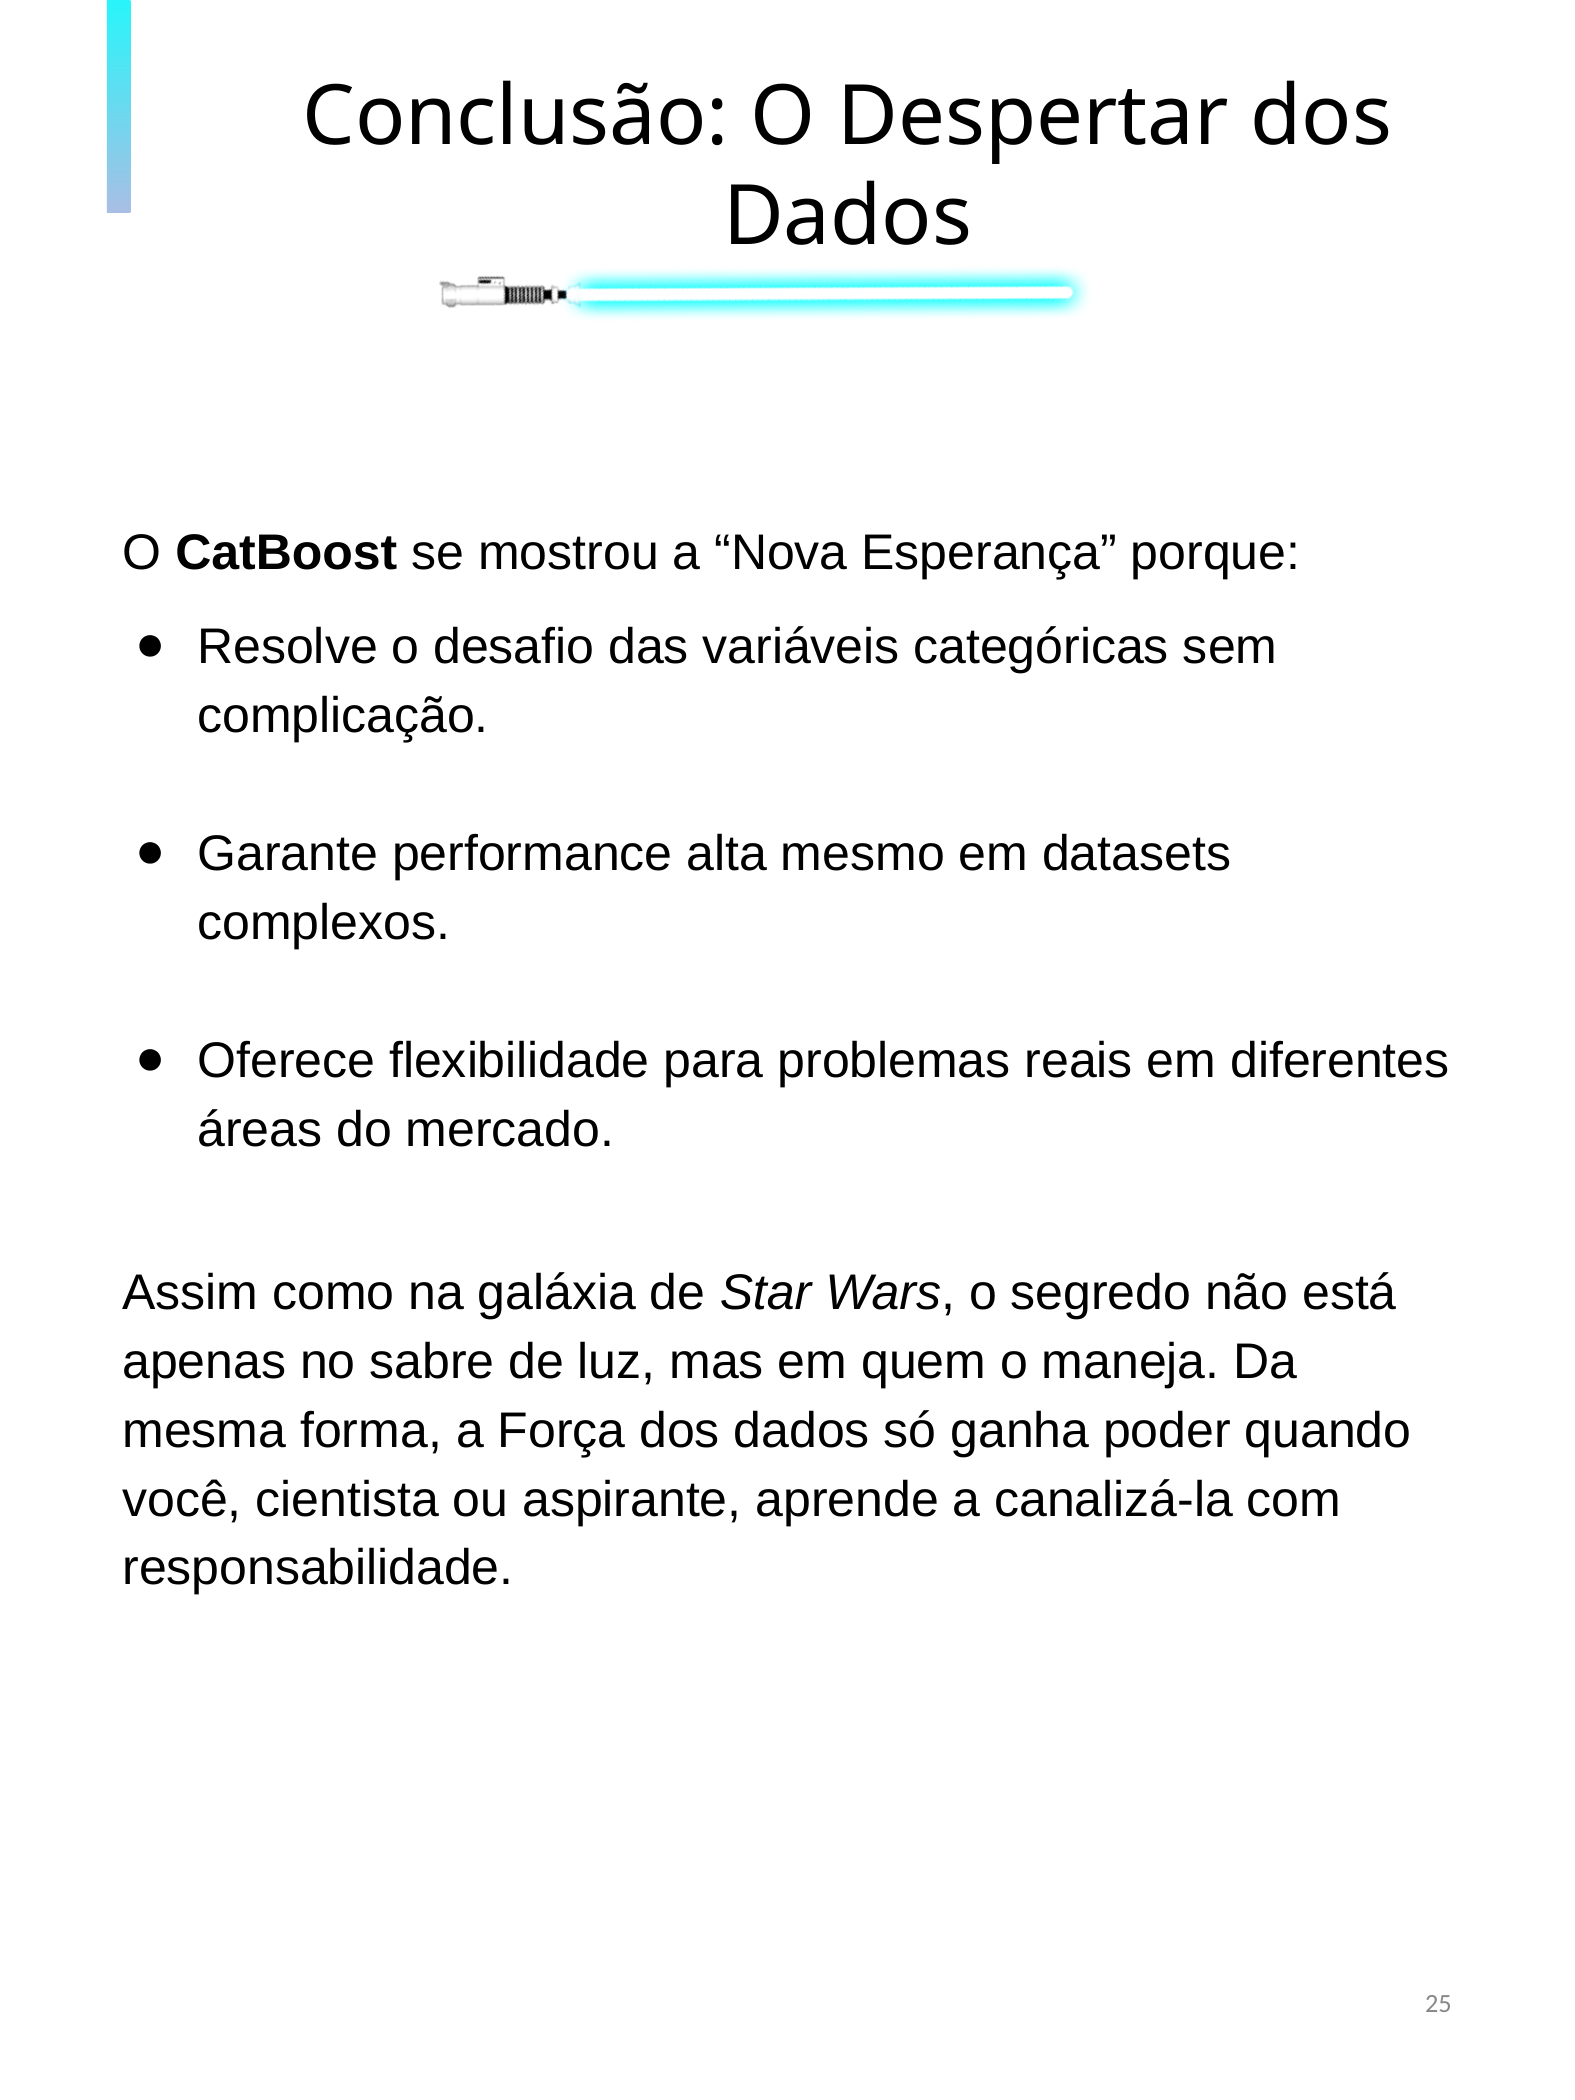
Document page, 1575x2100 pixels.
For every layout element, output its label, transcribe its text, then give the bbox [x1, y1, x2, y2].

picture [411, 0, 1112, 495]
text_box Conclusão: O Despertar dos Dados [765, 53, 1516, 747]
text_box [106, 0, 131, 213]
text_box O CatBoost se mostrou a “Nova Esperança” porque: Resolve o desafio das variáveis categóricas sem complicação. Garante performance alta mesmo em datasets complexos. Oferece flexibilidade para problemas reais em diferentes áreas do mercado. Assim como na galáxia de Star Wars, o segredo não está apenas no sabre de luz, mas em quem o maneja. Da mesma forma, a Força dos dados só ganha poder quando você, cientista ou aspirante, aprende a canalizá-la com responsabilidade. [107, 495, 1468, 1704]
slide_number ‹#› [1112, 1946, 1467, 2059]
text_box Conclusão: O Despertar dos Dados [180, 53, 570, 495]
